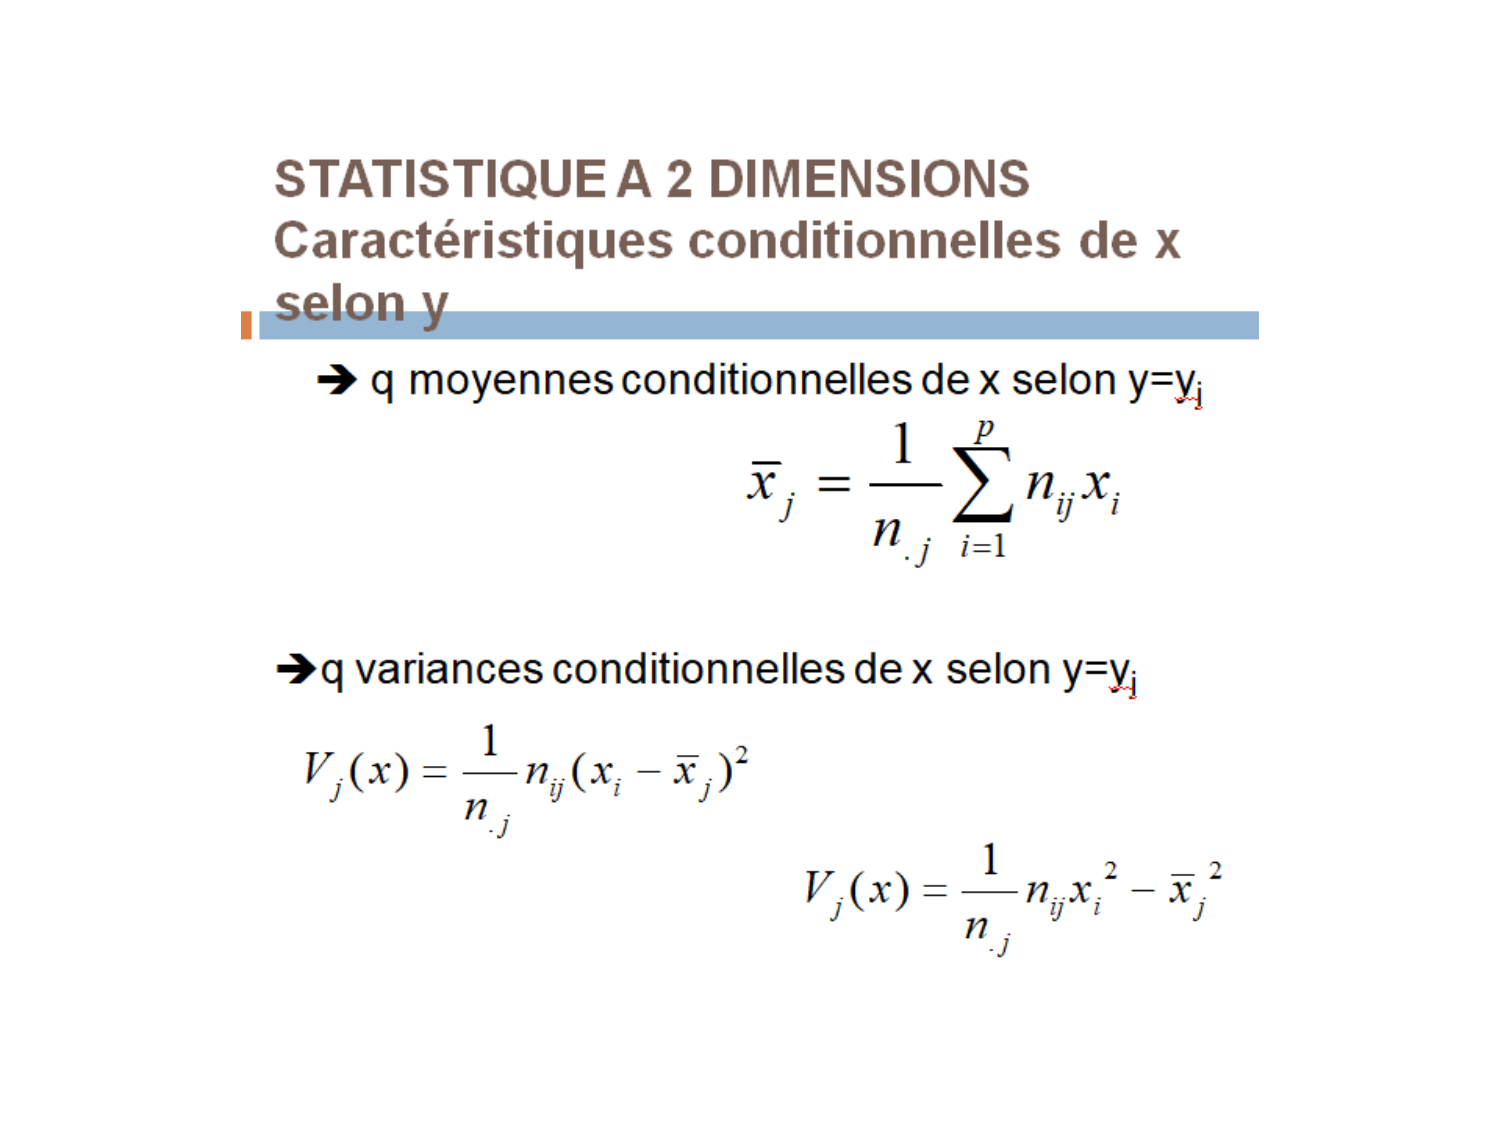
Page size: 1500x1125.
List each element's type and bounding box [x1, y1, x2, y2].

picture [241, 152, 1259, 973]
